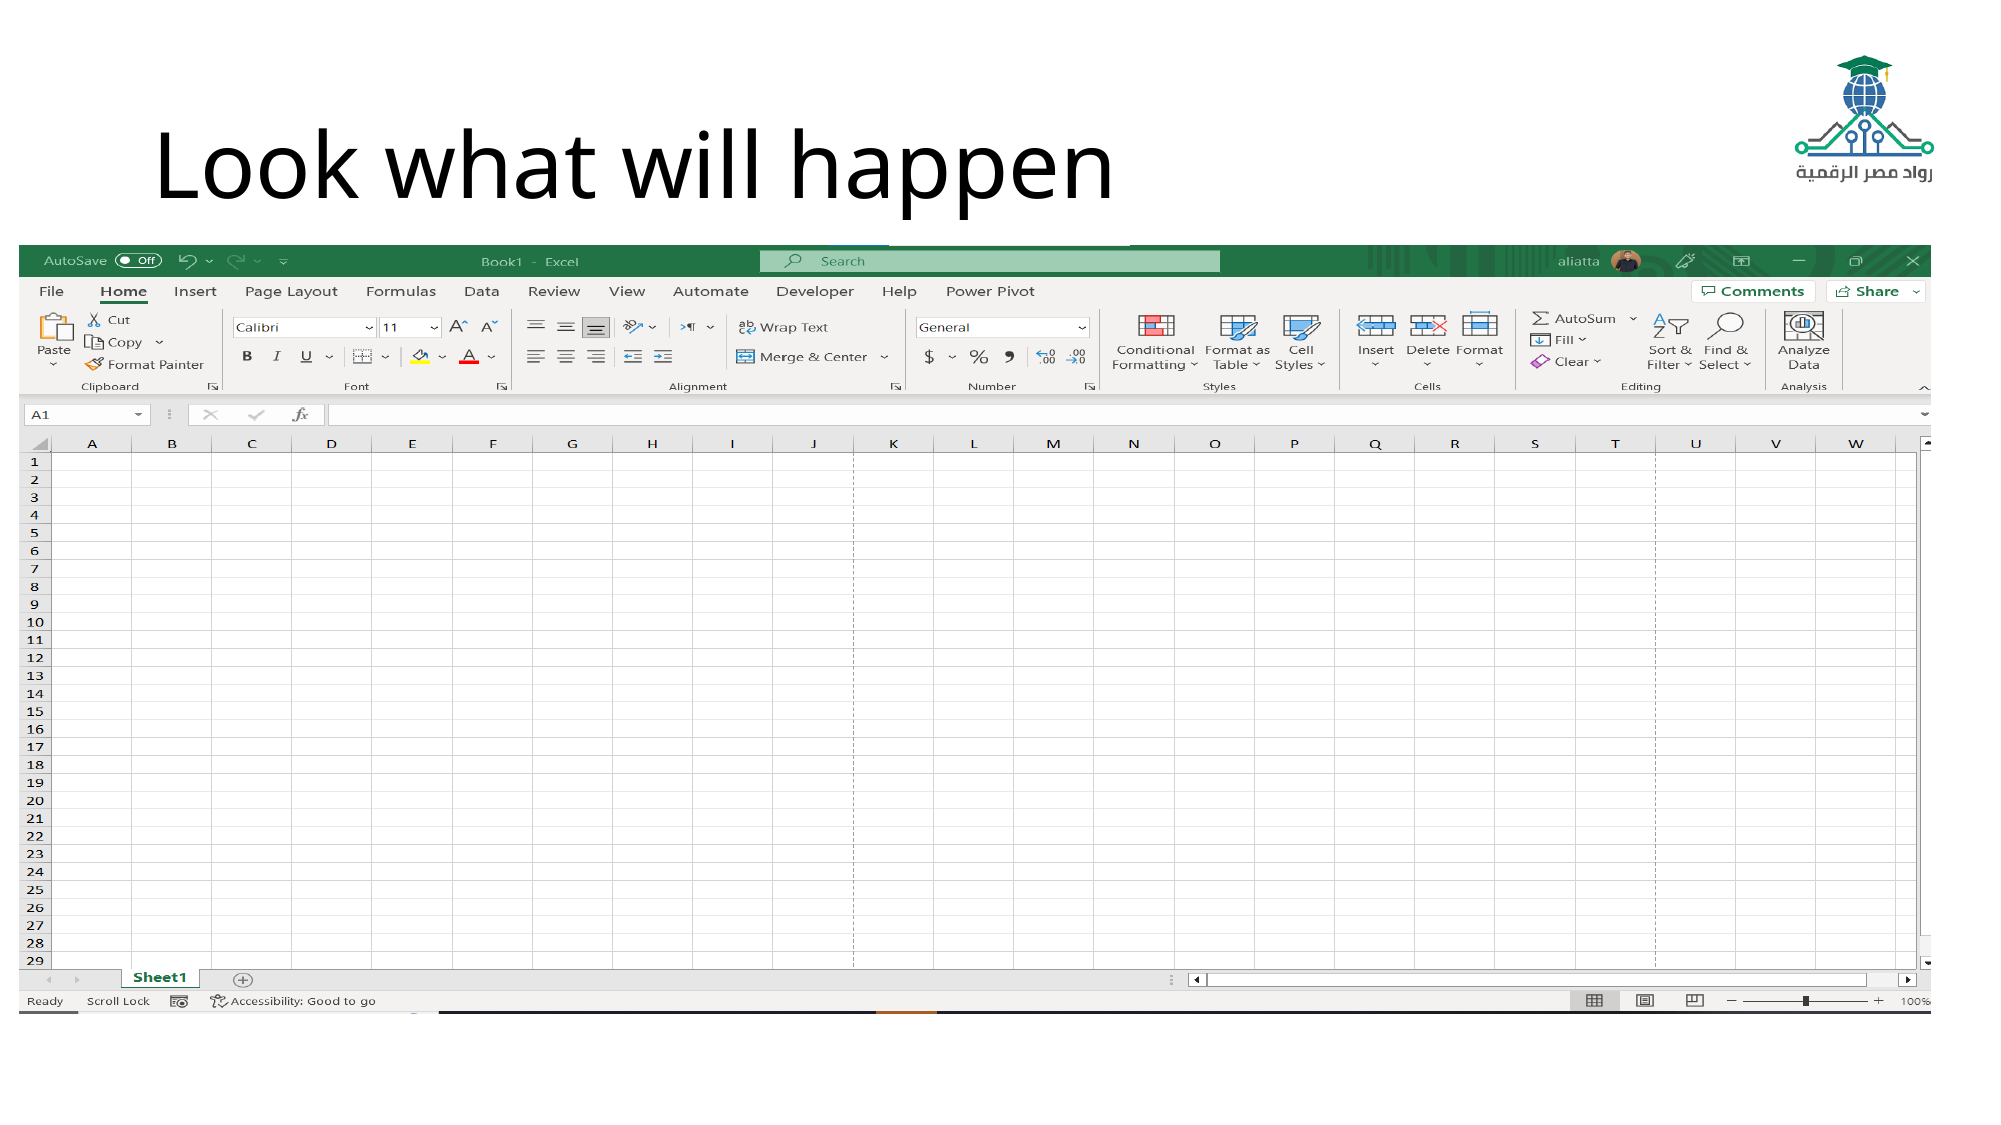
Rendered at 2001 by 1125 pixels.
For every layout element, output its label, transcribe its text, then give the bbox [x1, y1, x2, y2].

title Look what will happen [137, 59, 1863, 245]
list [18, 245, 1932, 1014]
picture [1769, 33, 1956, 220]
